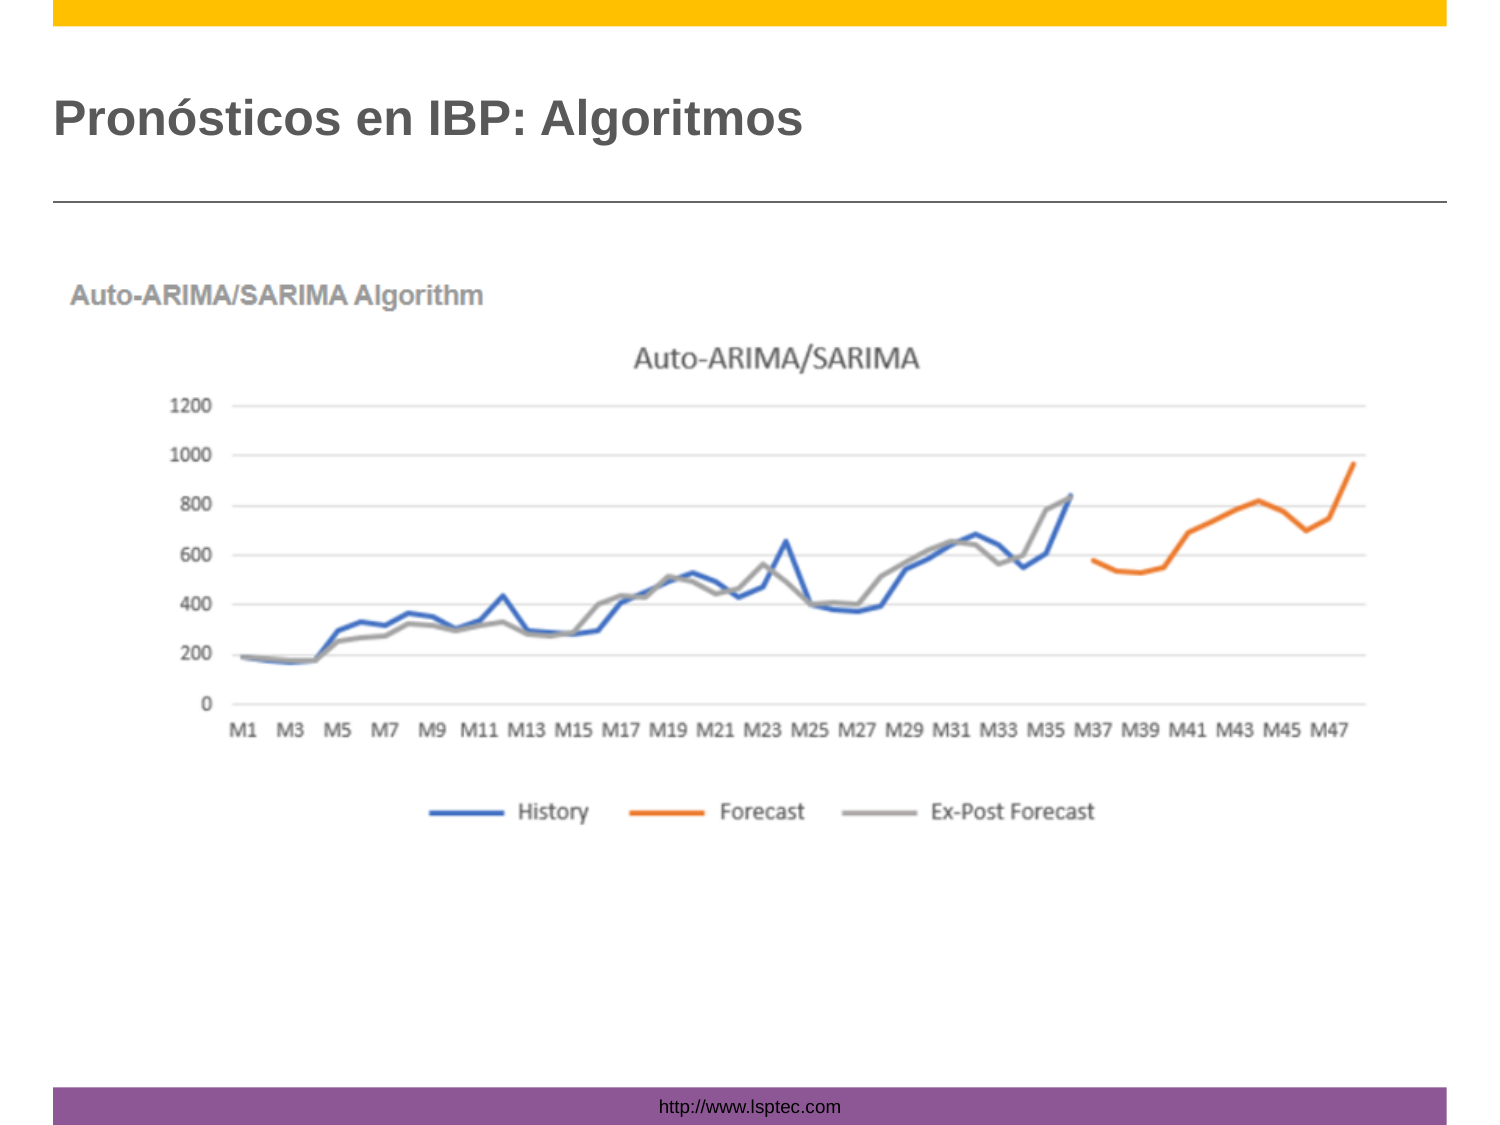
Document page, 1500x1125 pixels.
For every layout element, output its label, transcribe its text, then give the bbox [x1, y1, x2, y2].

picture [52, 252, 1441, 836]
title Pronósticos en IBP: Algoritmos [53, 53, 1447, 178]
